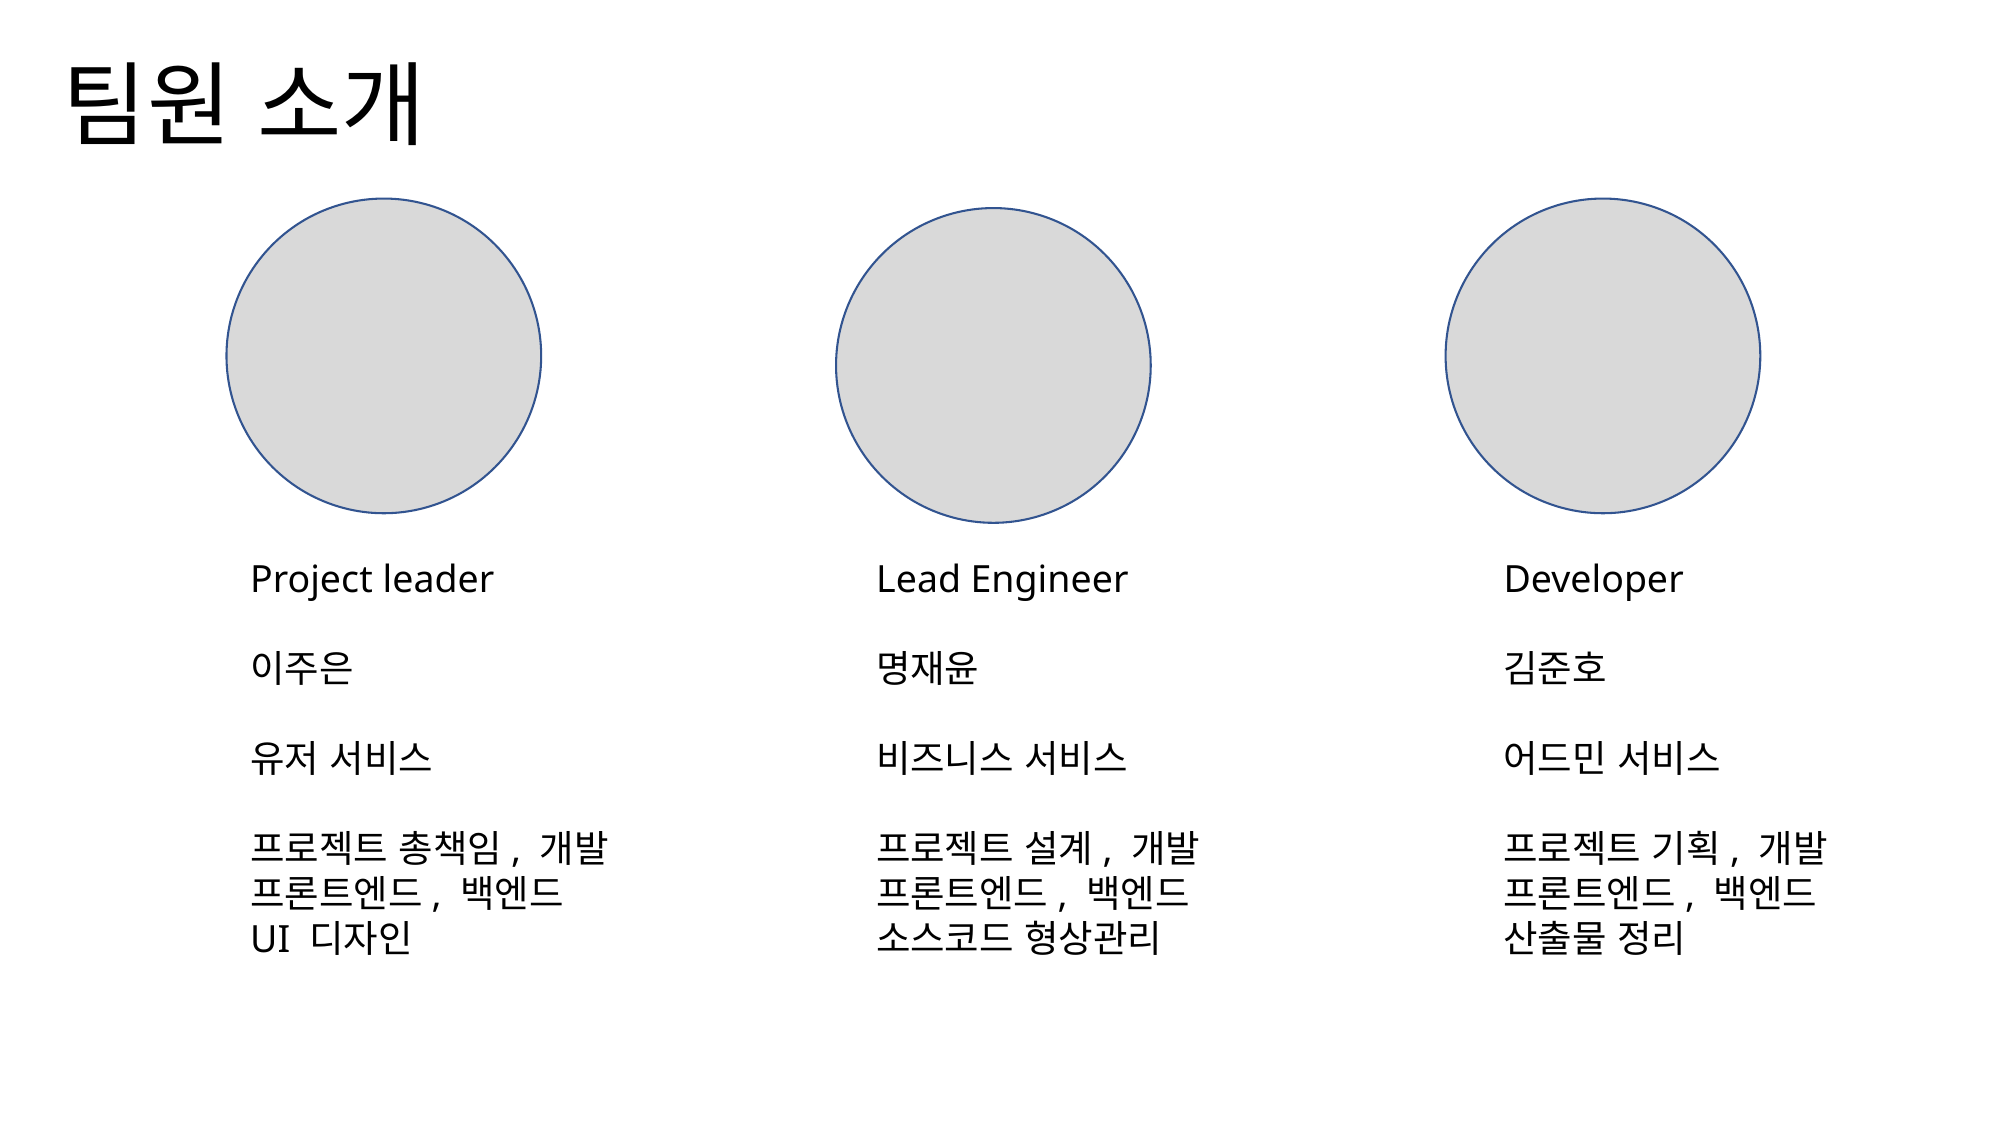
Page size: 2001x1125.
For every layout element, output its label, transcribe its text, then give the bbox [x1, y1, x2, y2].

title 팀원 소개 [0, 0, 1725, 218]
text_box Developer 김준호 어드민 서비스 프로젝트 기획, 개발 프론트엔드, 백엔드 산출물 정리 [1488, 547, 1843, 967]
text_box Lead Engineer 명재윤 비즈니스 서비스 프로젝트 설계, 개발 프론트엔드, 백엔드 소스코드 형상관리 [861, 547, 1216, 967]
text_box [225, 197, 543, 515]
text_box [1444, 197, 1762, 515]
text_box Project leader 이주은 유저 서비스 프로젝트 총책임, 개발 프론트엔드, 백엔드 UI 디자인 [235, 547, 624, 967]
text_box [835, 207, 1152, 524]
